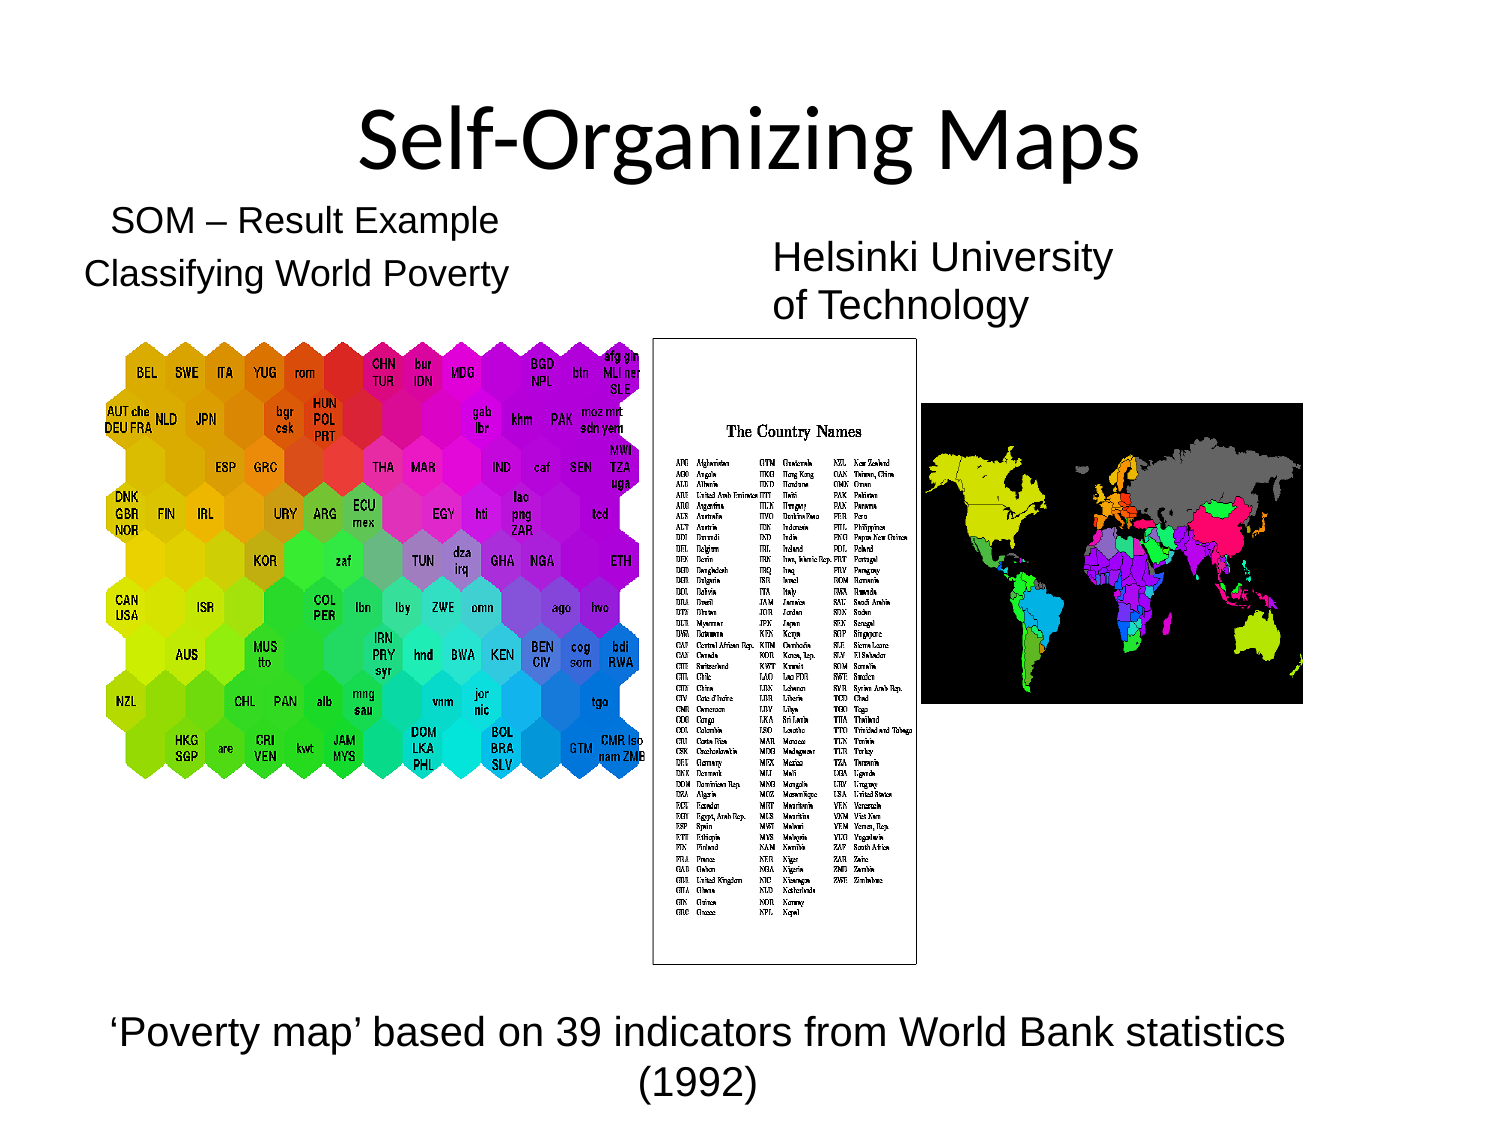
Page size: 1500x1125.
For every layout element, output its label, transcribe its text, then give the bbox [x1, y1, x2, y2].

text_box ‘Poverty map’ based on 39 indicators from World Bank statistics (1992) [69, 997, 1327, 1113]
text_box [95, 127, 1273, 243]
title Self-Organizing Maps [75, 45, 1425, 233]
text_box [68, 244, 1339, 988]
picture [103, 332, 1303, 983]
